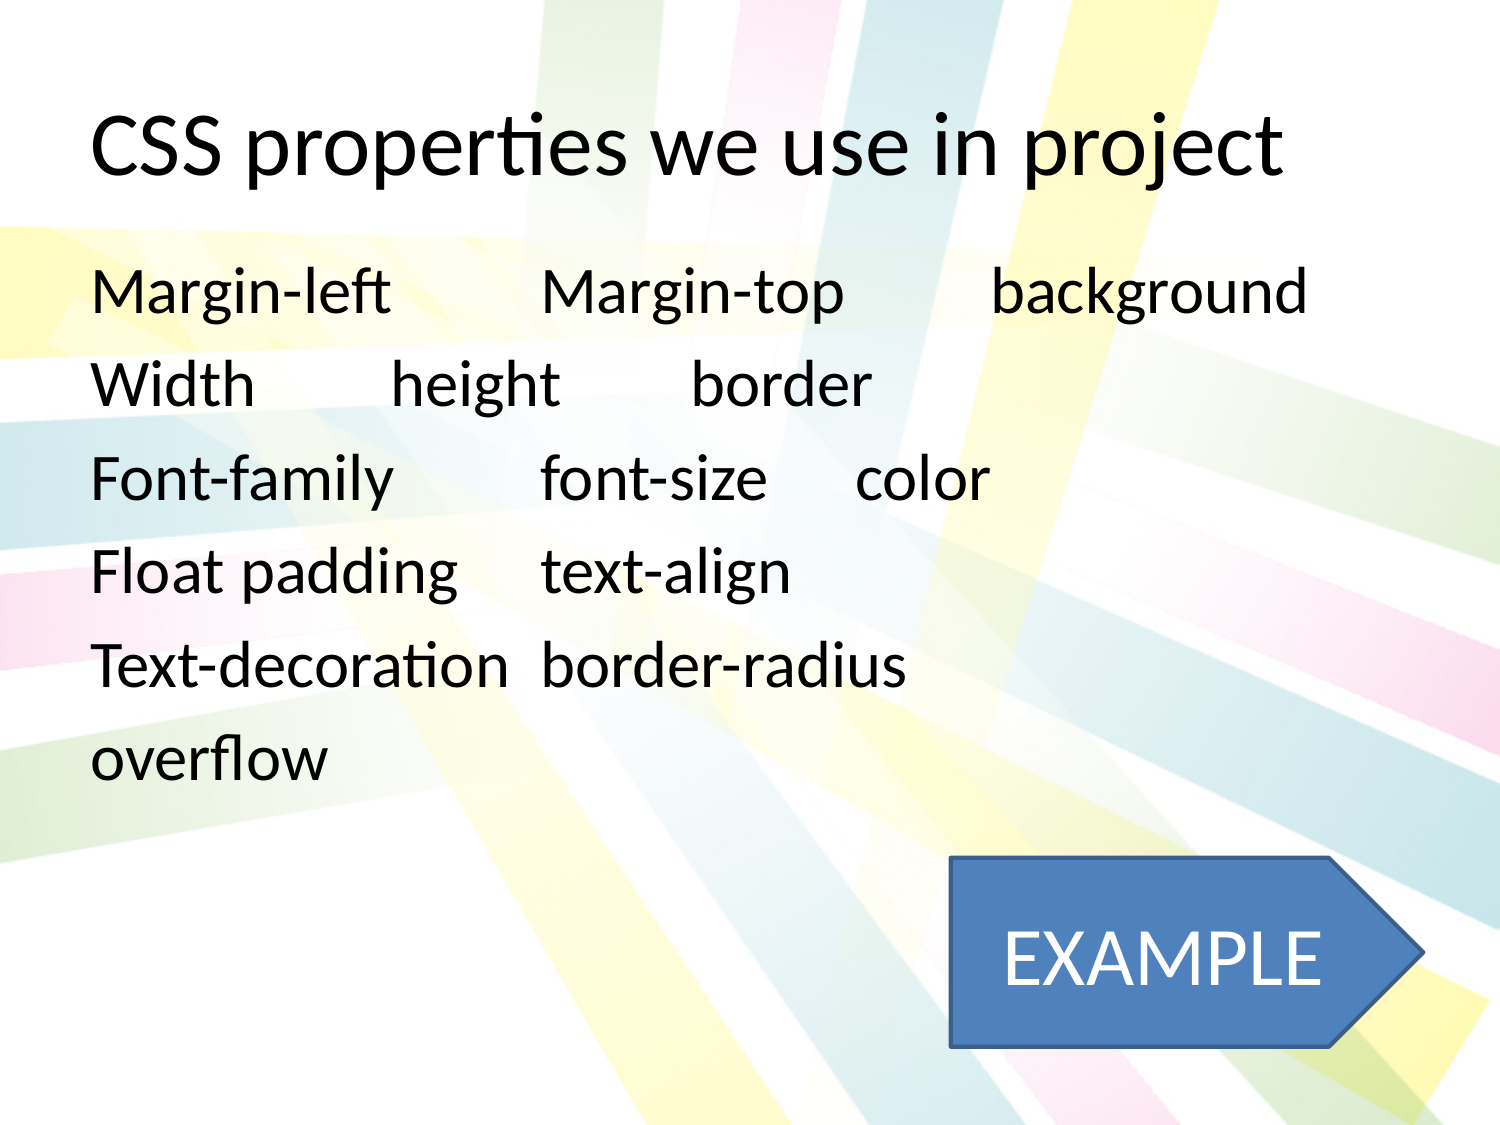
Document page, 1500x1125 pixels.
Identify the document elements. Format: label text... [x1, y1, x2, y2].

list Margin-left Margin-top background Width height border Font-family font-size color Float padding text-align Text-decoration border-radius overflow [75, 239, 1425, 856]
title CSS properties we use in project [75, 45, 1425, 233]
picture [0, 0, 1500, 1125]
text_box EXAMPLE [948, 855, 1426, 1049]
